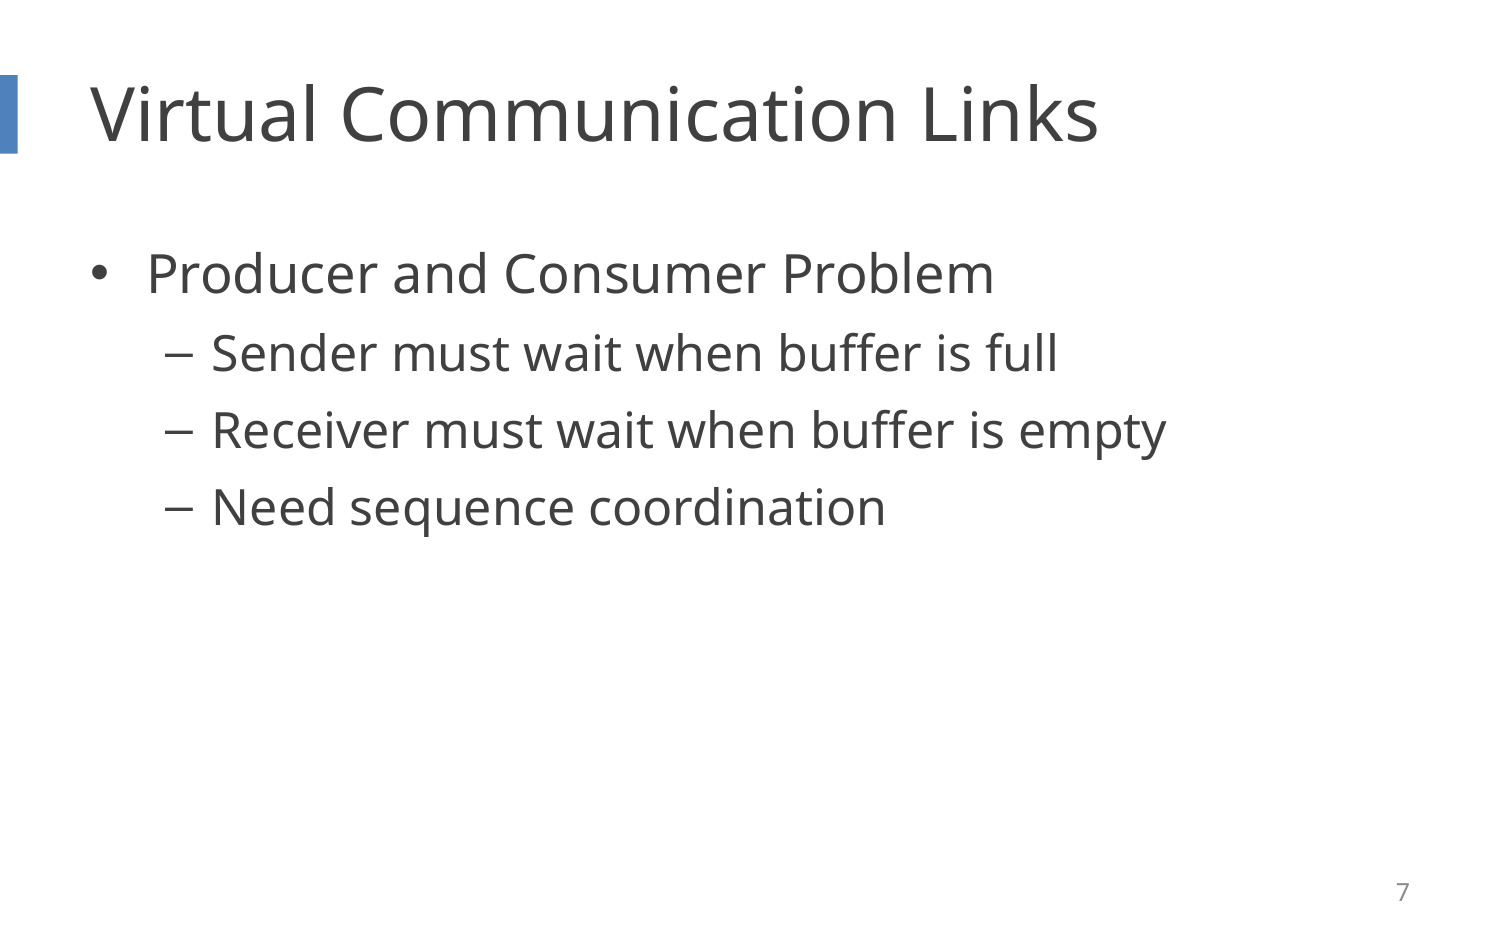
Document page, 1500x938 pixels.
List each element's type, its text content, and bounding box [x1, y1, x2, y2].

slide_number 7 [1074, 868, 1425, 919]
title Virtual Communication Links [75, 37, 1425, 186]
list Producer and Consumer Problem Sender must wait when buffer is full Receiver must wait when buffer is empty Need sequence coordination [75, 218, 1425, 894]
